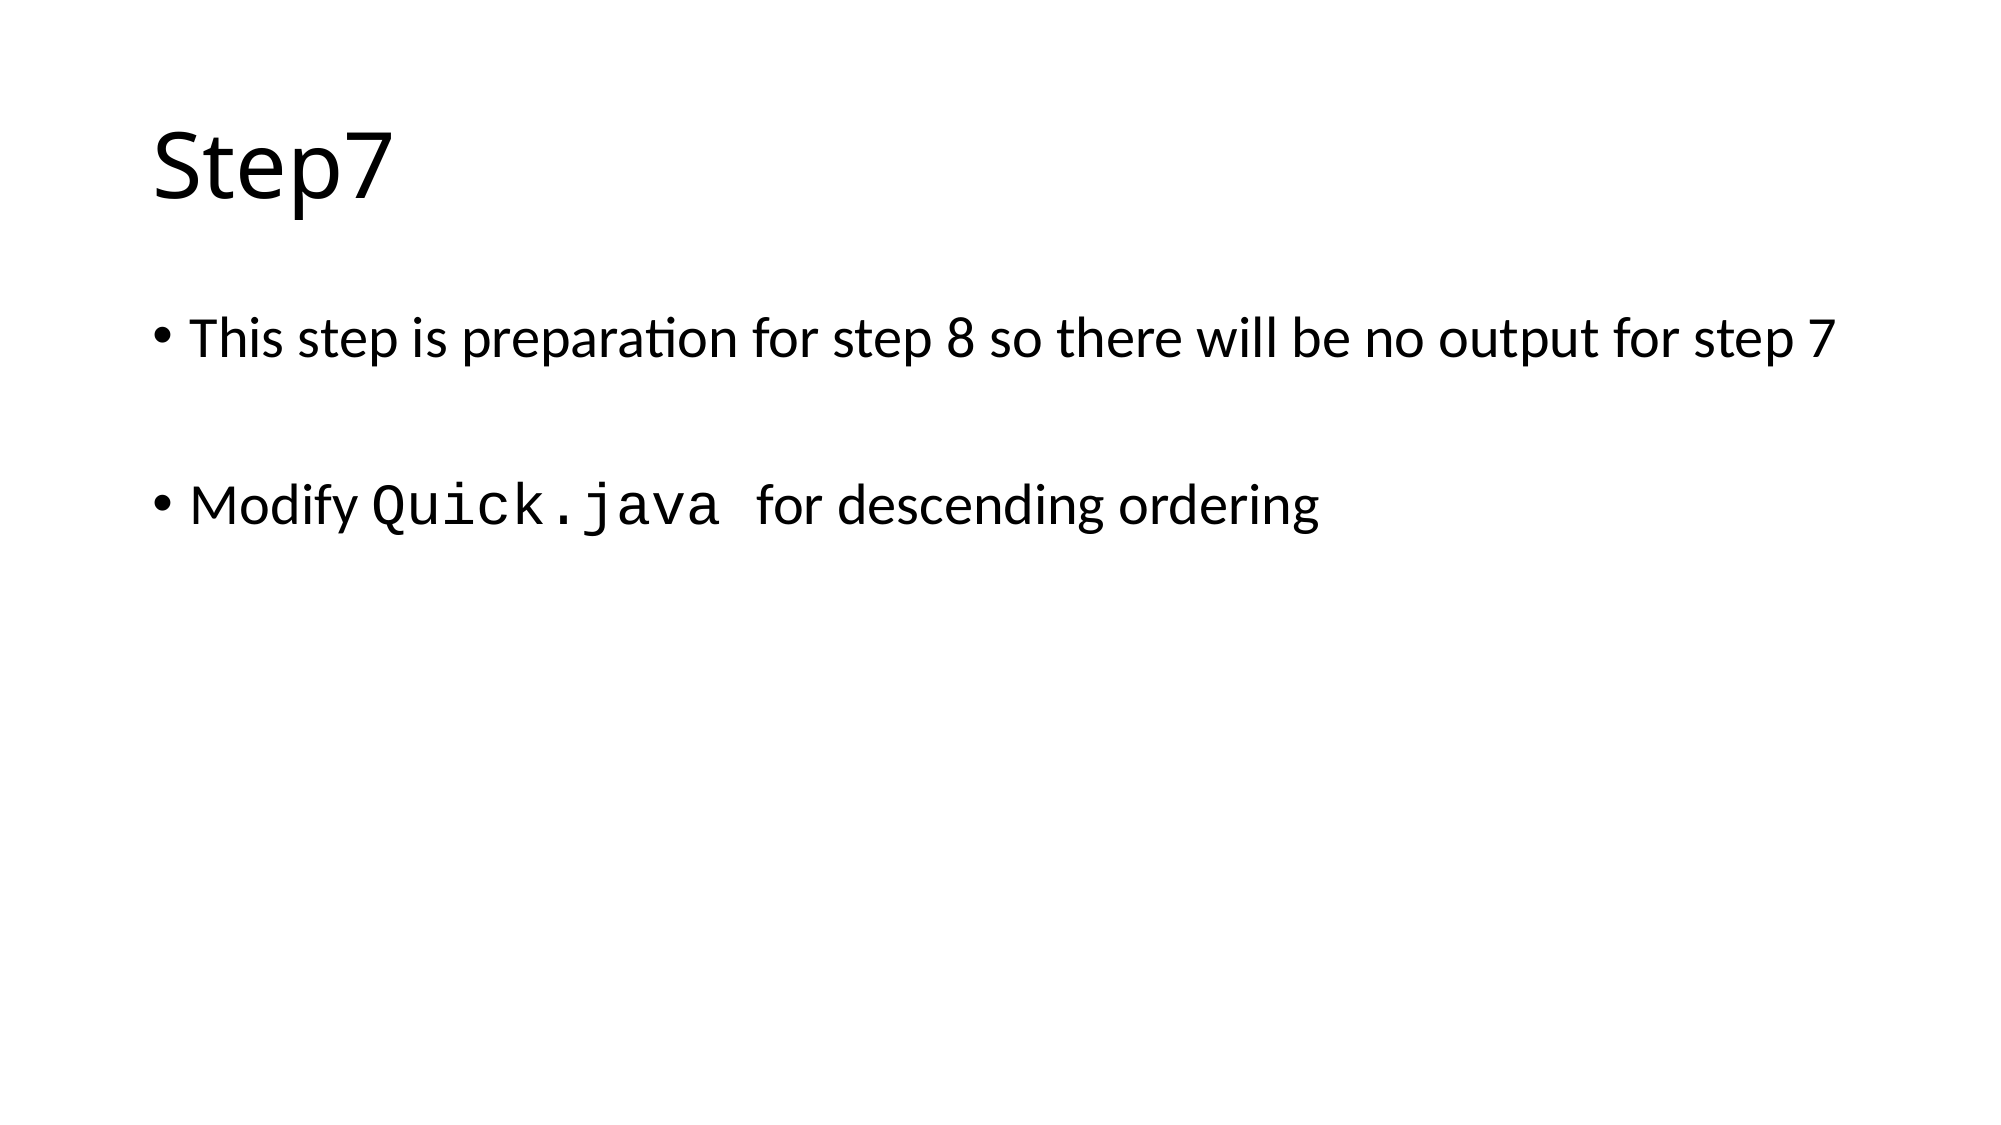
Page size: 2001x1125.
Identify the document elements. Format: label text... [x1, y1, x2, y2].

list This step is preparation for step 8 so there will be no output for step 7 Modify Quick.java for descending ordering [137, 299, 1863, 1014]
title Step7 [137, 59, 1863, 278]
